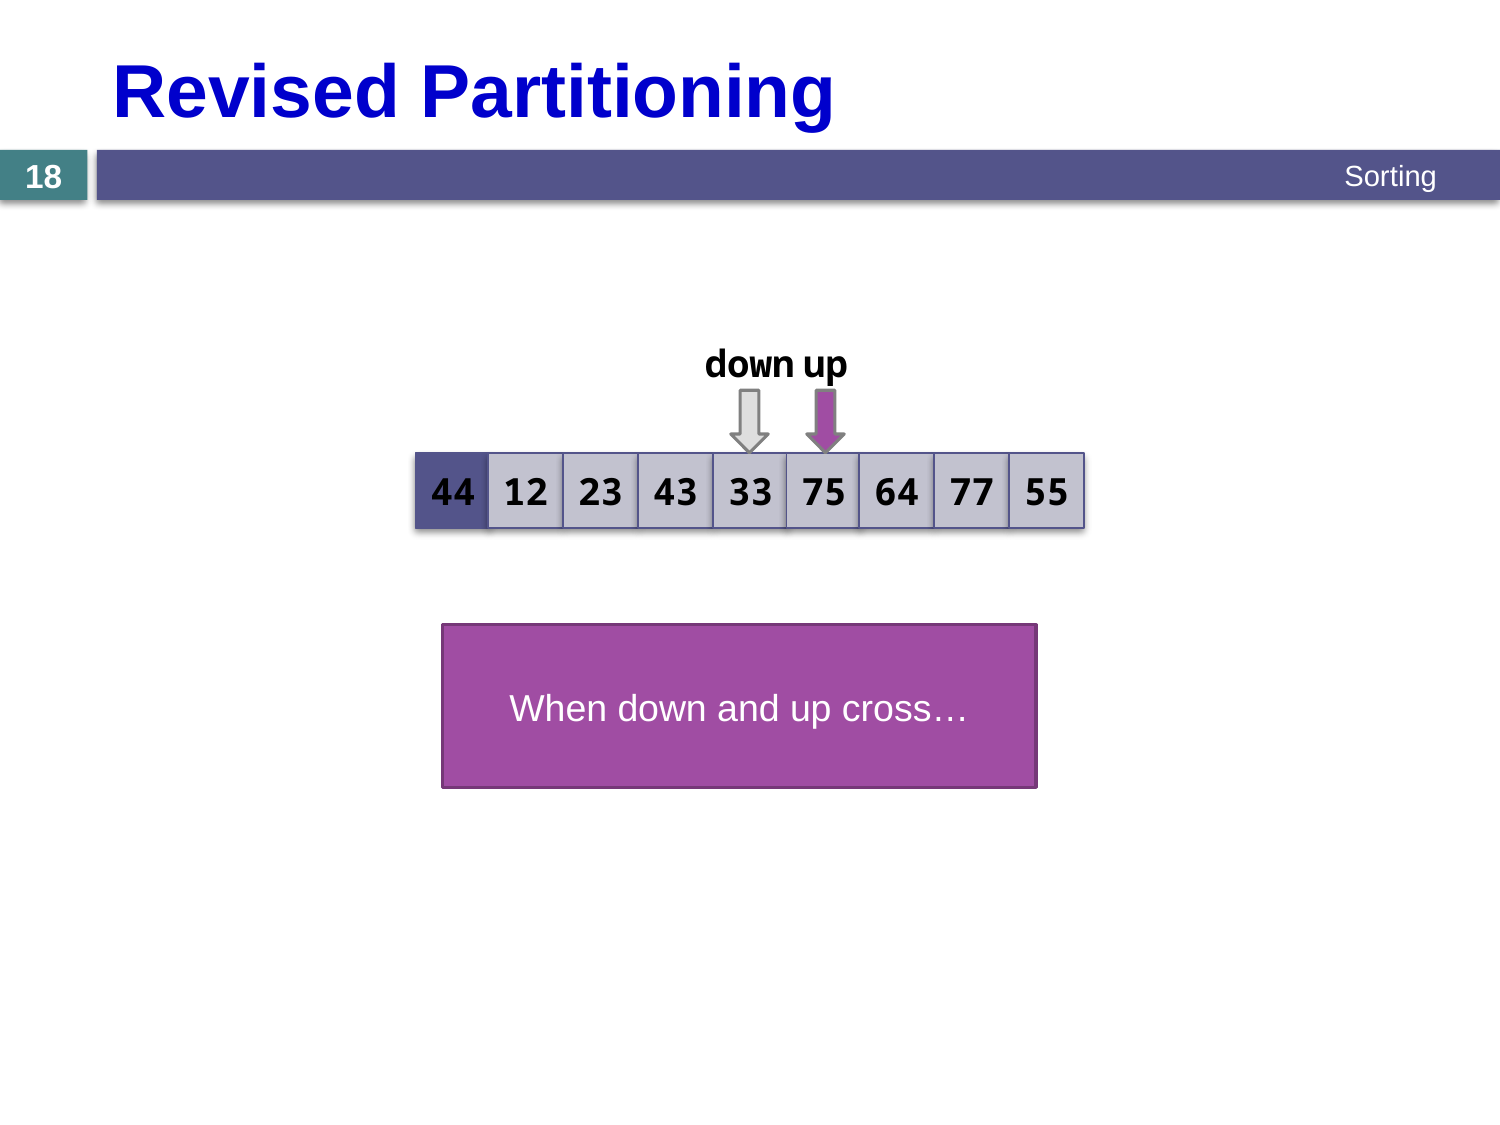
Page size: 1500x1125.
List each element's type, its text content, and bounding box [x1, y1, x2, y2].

slide_number 18 [0, 149, 88, 200]
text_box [812, 332, 888, 454]
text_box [415, 452, 1085, 529]
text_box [687, 332, 812, 454]
text_box When down and up cross… [441, 623, 1038, 789]
footer Sorting [562, 149, 1452, 202]
title Revised Partitioning [97, 27, 1436, 149]
